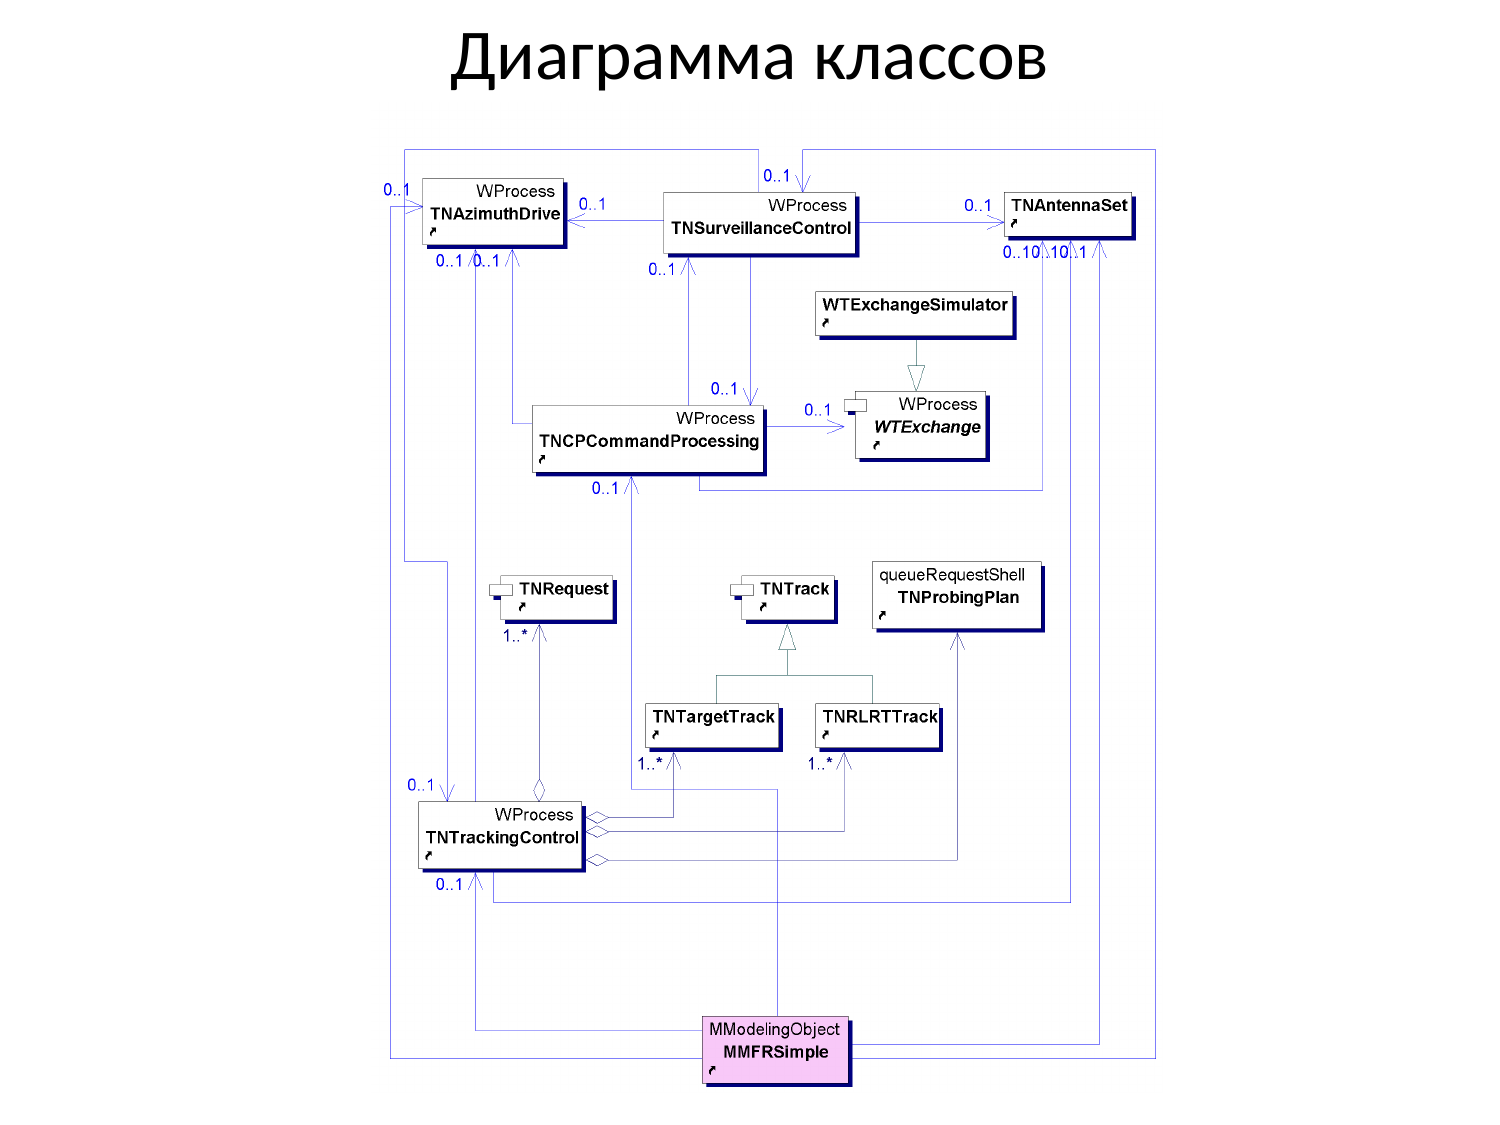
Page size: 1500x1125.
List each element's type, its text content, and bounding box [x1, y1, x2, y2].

title Диаграмма классов [0, 0, 1500, 102]
picture [371, 102, 1164, 1094]
